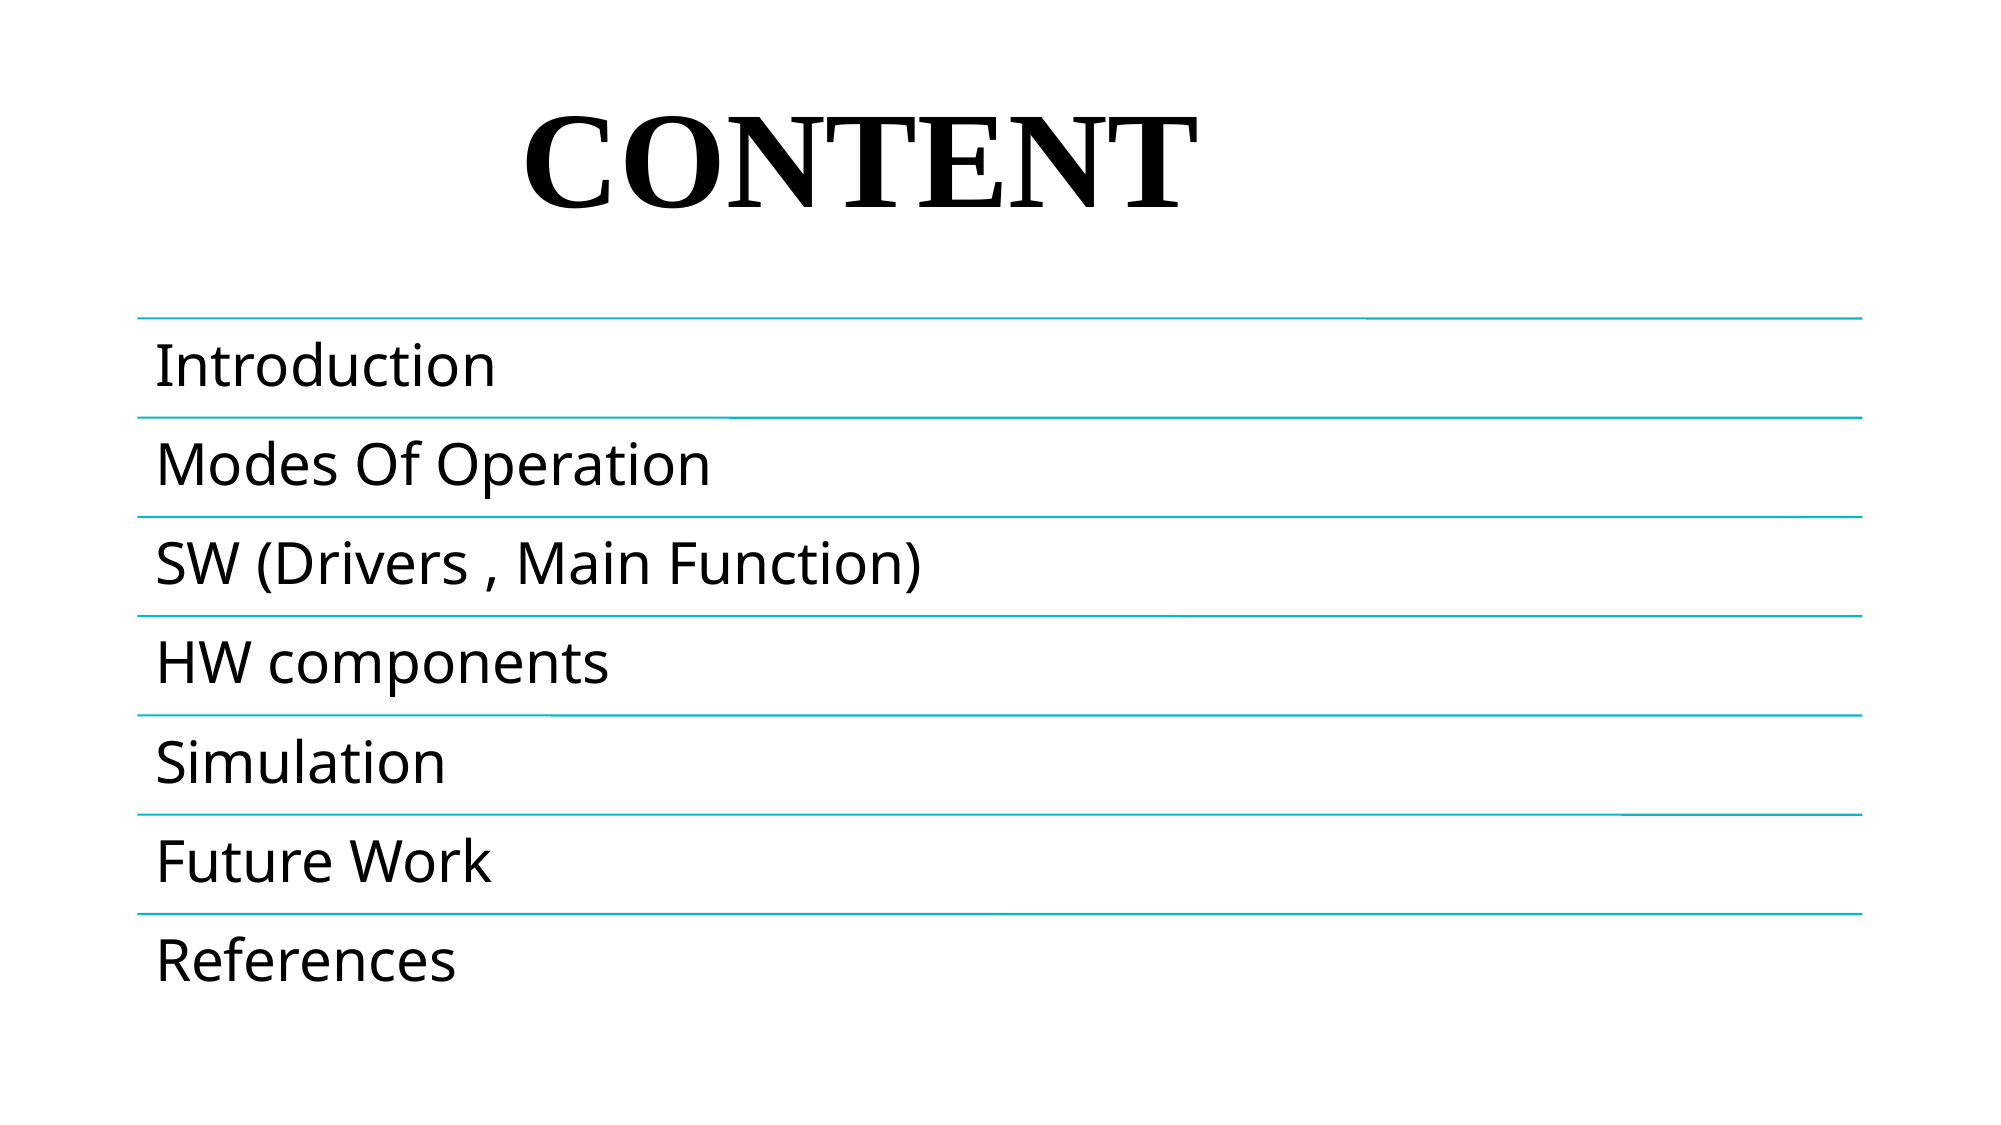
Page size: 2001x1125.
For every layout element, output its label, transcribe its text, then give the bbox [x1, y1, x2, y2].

title CONTENT [462, 43, 1258, 243]
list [137, 318, 1863, 1014]
